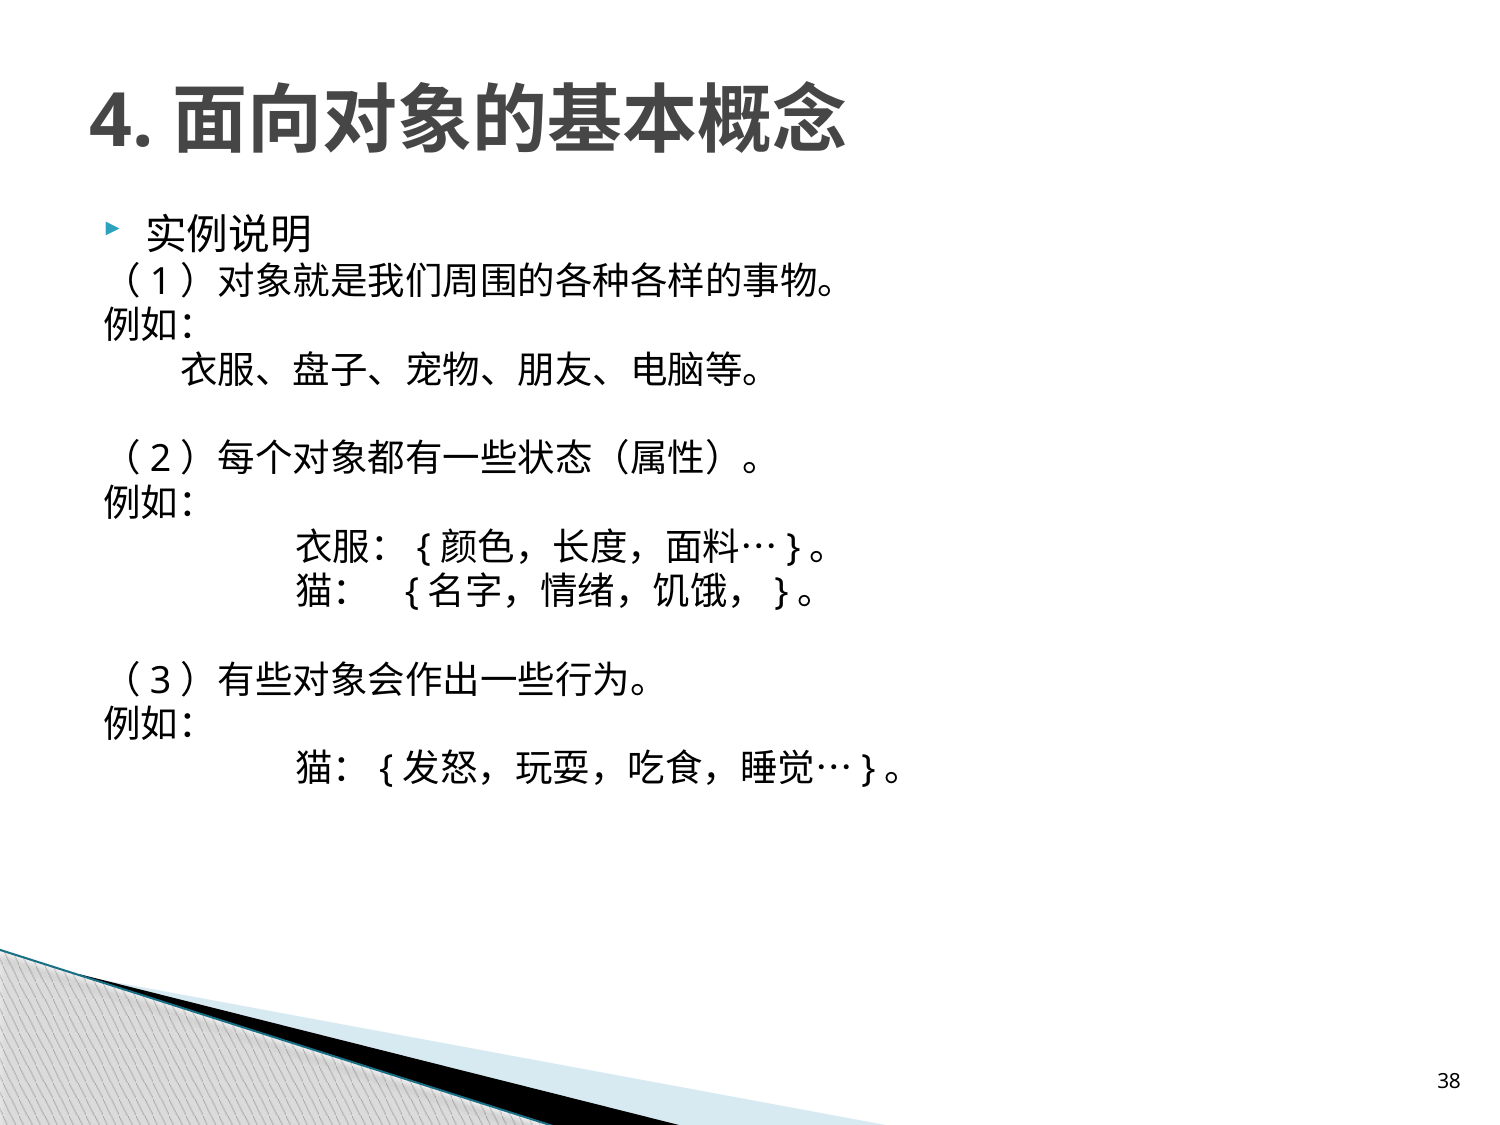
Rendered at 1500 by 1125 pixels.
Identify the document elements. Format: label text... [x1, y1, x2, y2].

list 实例说明 （1）对象就是我们周围的各种各样的事物。 例如： 衣服、盘子、宠物、朋友、电脑等。 （2）每个对象都有一些状态（属性）。 例如： 衣服：{颜色，长度，面料…}。 猫： {名字，情绪，饥饿，}。 （3）有些对象会作出一些行为。 例如： 猫：{发怒，玩耍，吃食，睡觉…}。 [70, 187, 1454, 927]
title 4.面向对象的基本概念 [75, 45, 1425, 188]
footer 38 [1089, 1042, 1476, 1103]
